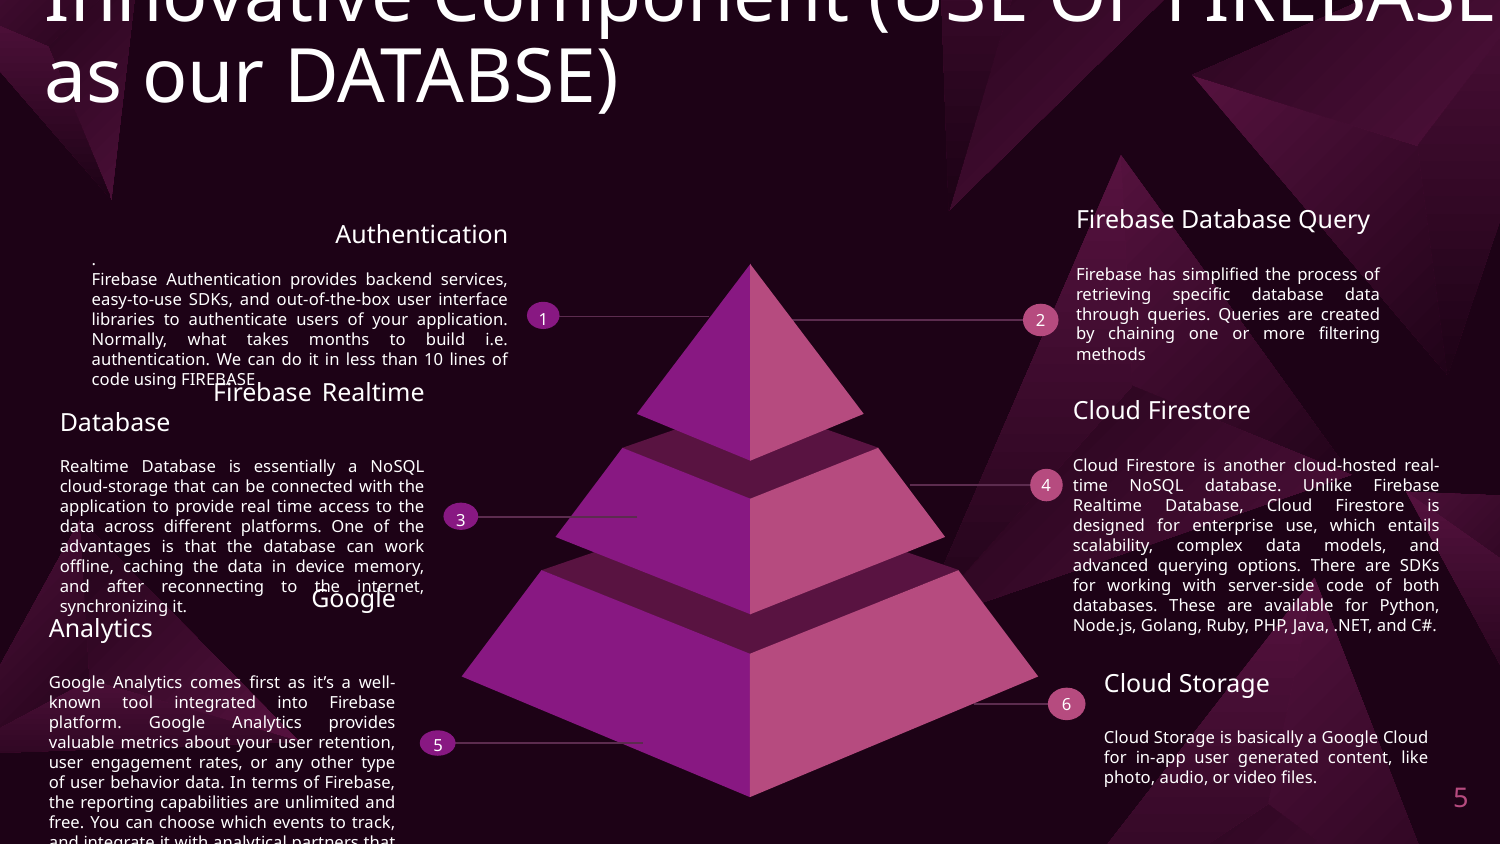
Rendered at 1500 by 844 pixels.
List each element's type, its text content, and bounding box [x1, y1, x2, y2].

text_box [461, 263, 1039, 798]
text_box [750, 204, 1396, 363]
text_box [33, 614, 644, 830]
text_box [44, 421, 638, 571]
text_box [909, 459, 1456, 564]
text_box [974, 645, 1445, 809]
slide_number 5 [1402, 766, 1469, 832]
text_box Innovative Component (USE OF FIREBASE as our DATABSE) [44, 20, 1500, 119]
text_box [76, 220, 709, 387]
